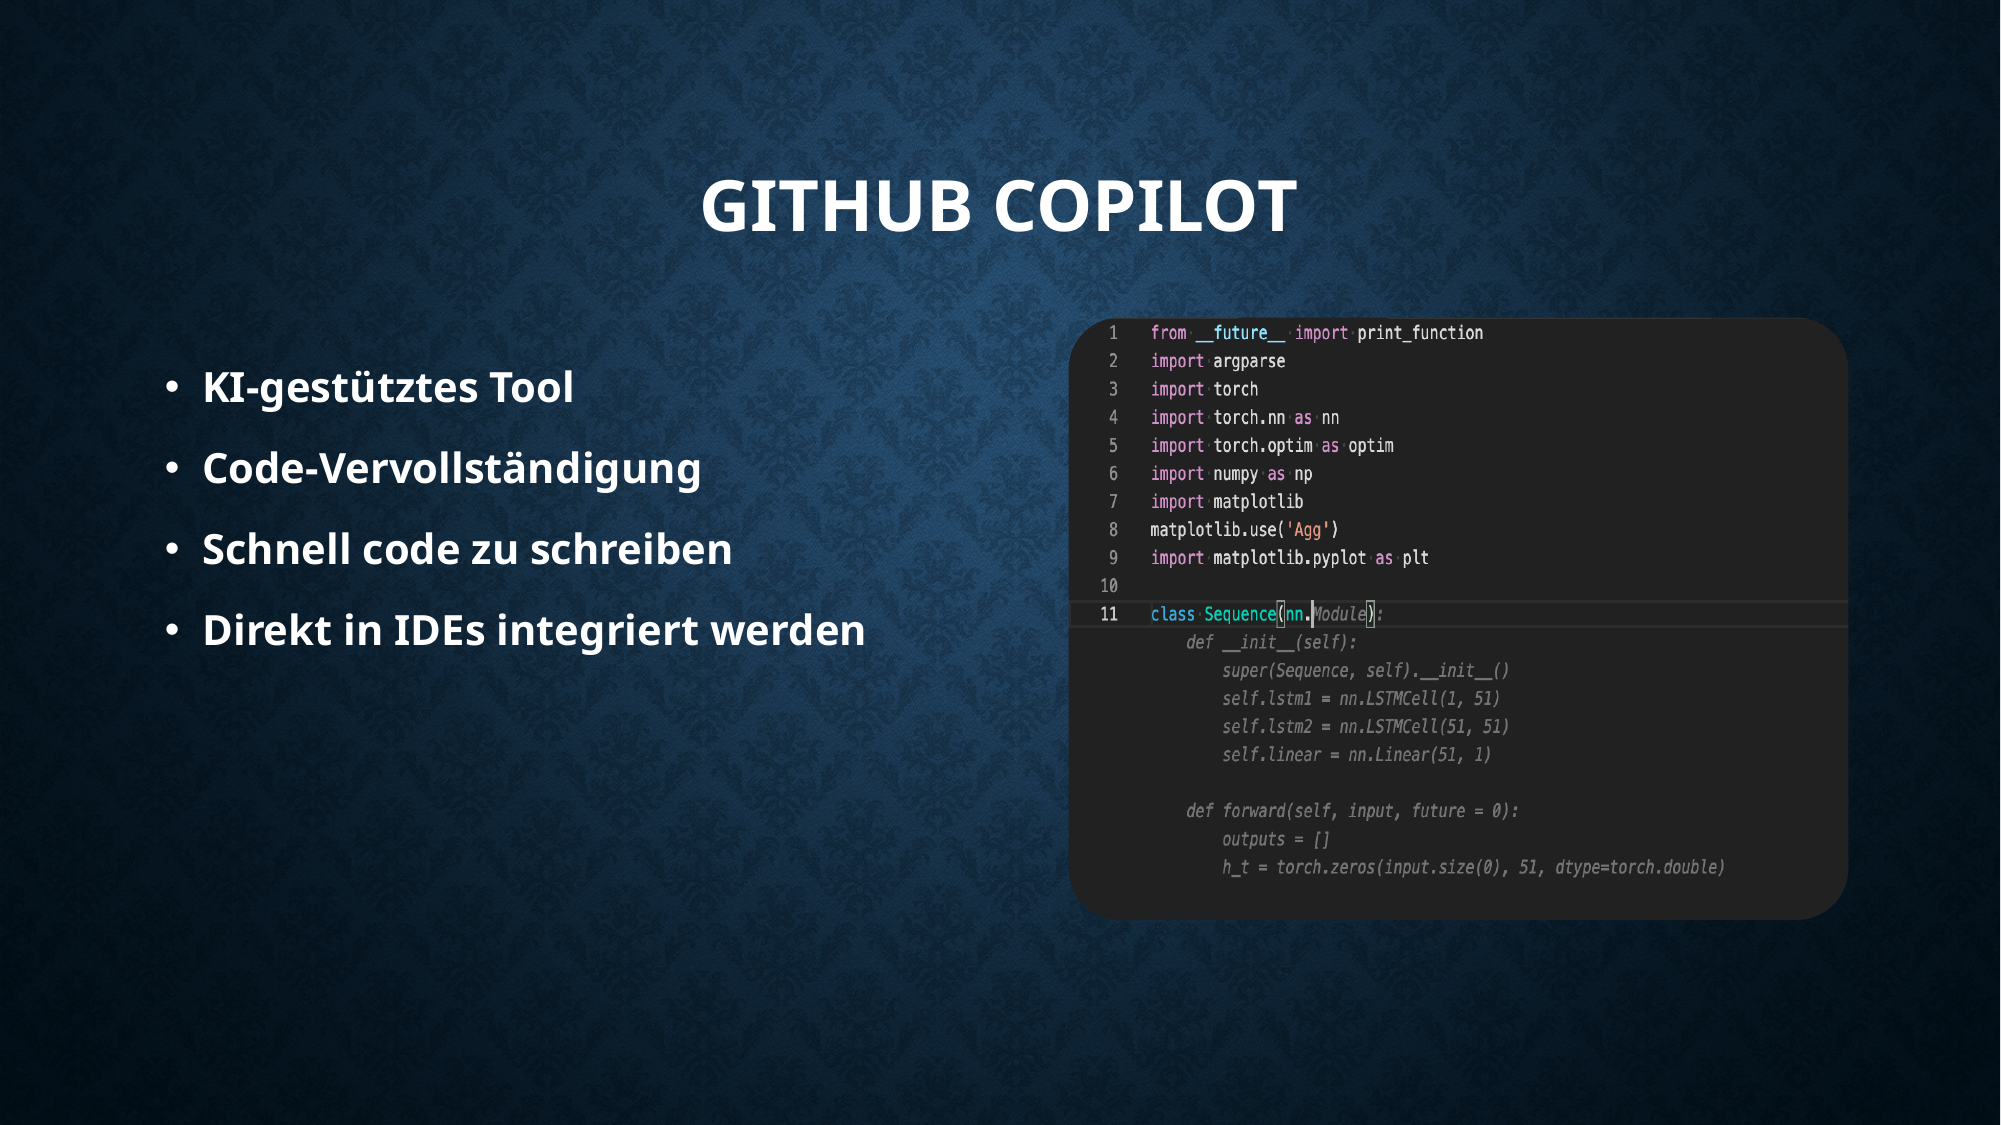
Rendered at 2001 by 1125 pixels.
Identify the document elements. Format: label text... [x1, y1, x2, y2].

list KI-gestütztes Tool Code-Vervollständigung Schnell code zu schreiben Direkt in IDEs integriert werden [149, 343, 1849, 950]
title GitHub Copilot [149, 99, 1849, 318]
picture [1068, 317, 1849, 921]
